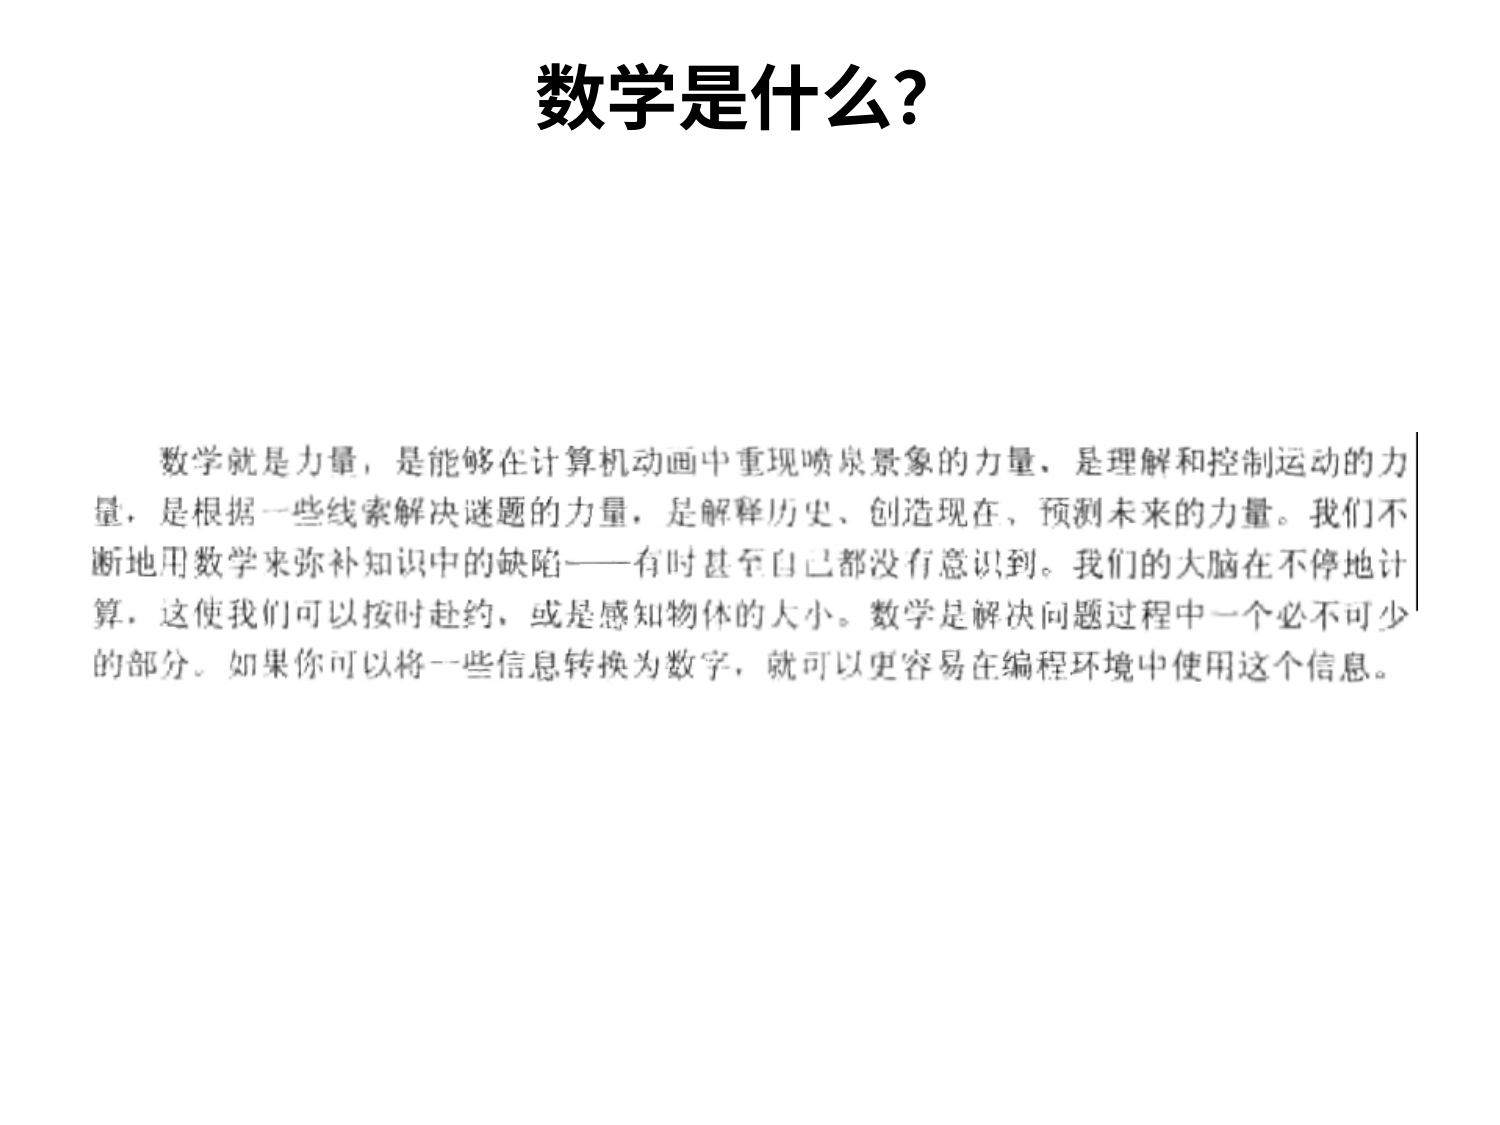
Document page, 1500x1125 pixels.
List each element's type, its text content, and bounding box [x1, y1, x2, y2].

title 数学是什么？ [75, 45, 1425, 233]
picture [82, 432, 1418, 693]
